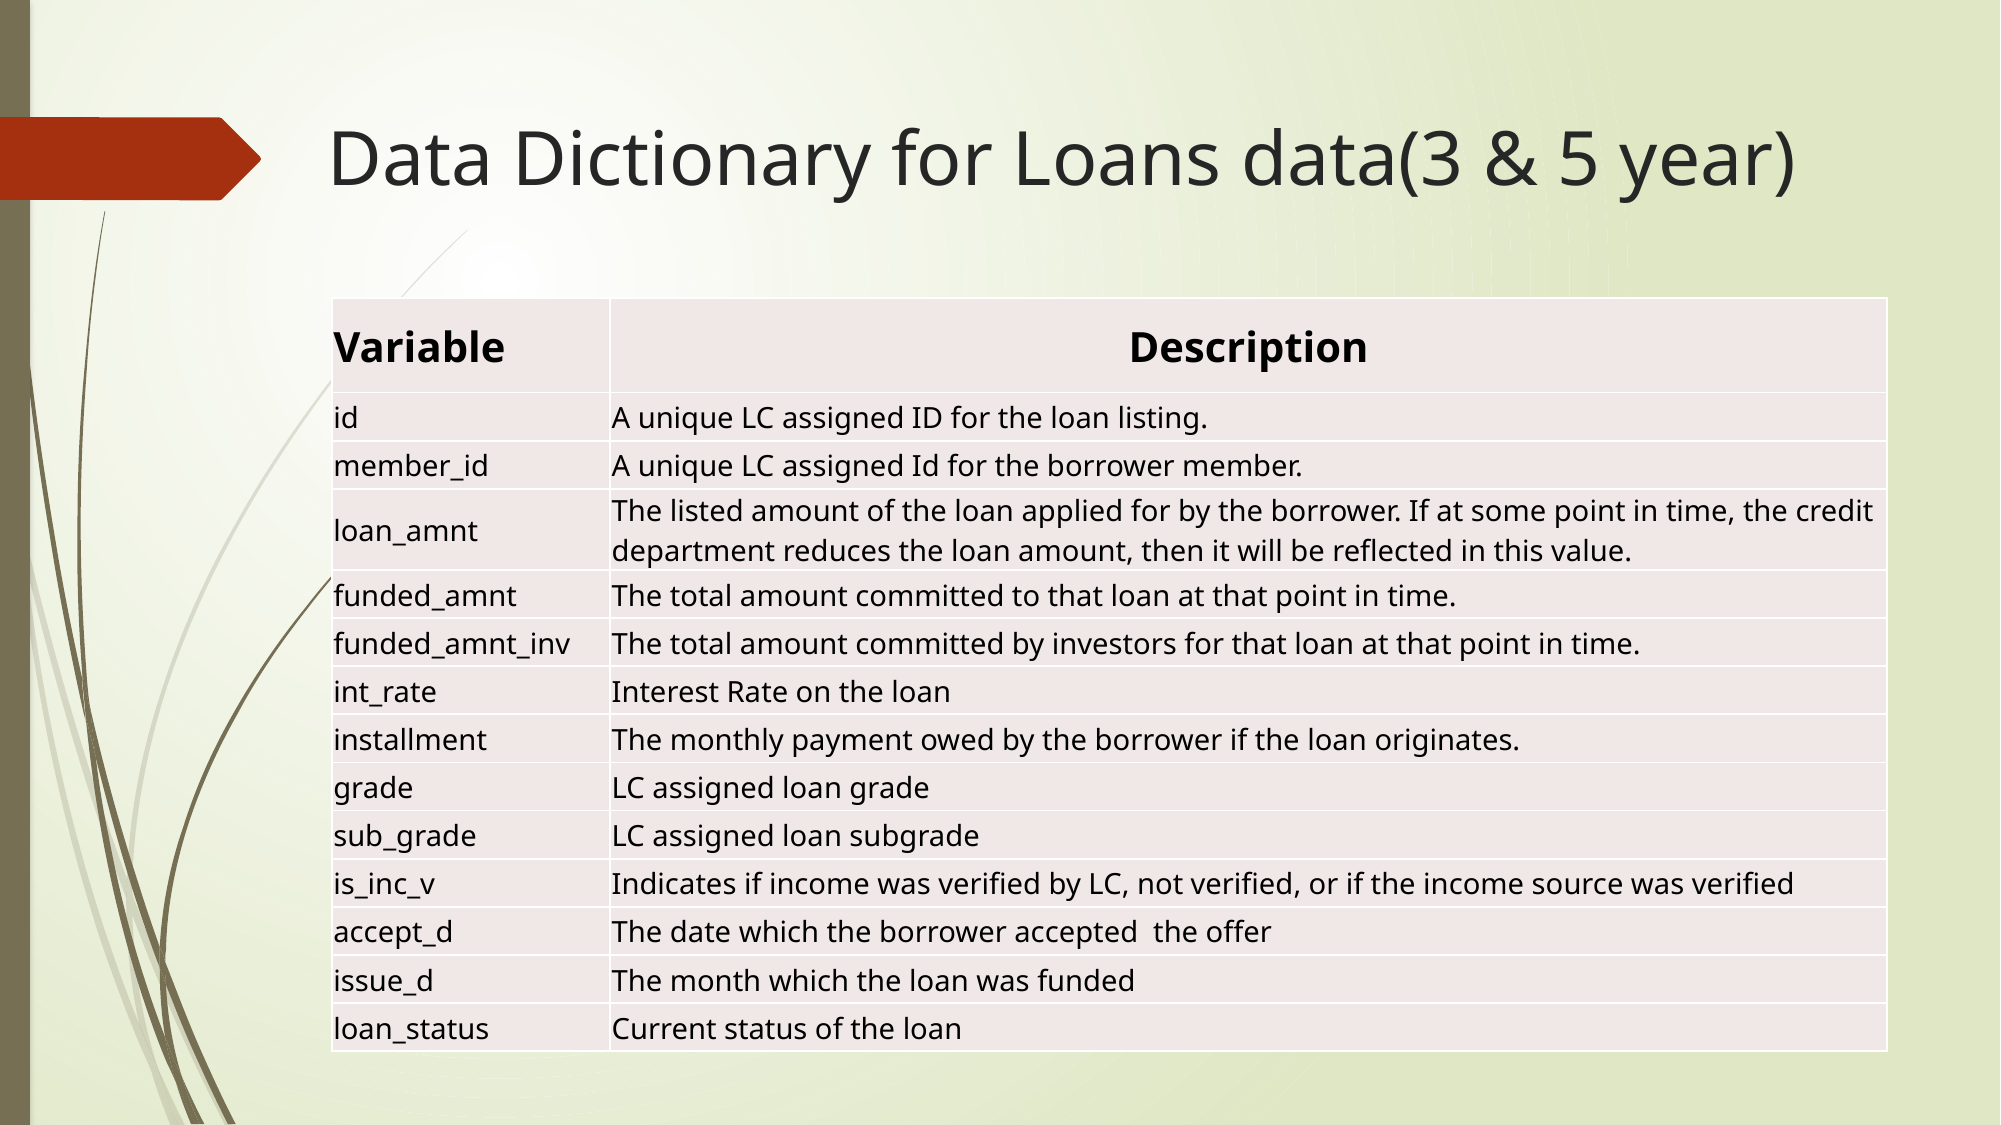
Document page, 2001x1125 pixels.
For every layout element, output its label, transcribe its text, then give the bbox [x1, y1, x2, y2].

title Data Dictionary for Loans data(3 & 5 year) [312, 102, 1888, 241]
table_cell grade [333, 763, 609, 810]
table_cell loan_amnt [333, 490, 609, 569]
table_cell The date which the borrower accepted the offer [611, 908, 1886, 954]
table_header Description [611, 299, 1886, 392]
table_cell Current status of the loan [611, 1004, 1886, 1050]
table_cell The listed amount of the loan applied for by the borrower. If at some point in time, the credit department reduces the loan amount, then it will be reflected in this value. [611, 490, 1886, 569]
table_cell Indicates if income was verified by LC, not verified, or if the income source was verified [611, 860, 1886, 906]
table_cell The total amount committed by investors for that loan at that point in time. [611, 619, 1886, 665]
table_cell is_inc_v [333, 860, 609, 906]
table_cell A unique LC assigned Id for the borrower member. [611, 442, 1886, 488]
table_cell int_rate [333, 667, 609, 713]
table_cell The monthly payment owed by the borrower if the loan originates. [611, 715, 1886, 762]
table_cell The total amount committed to that loan at that point in time. [611, 571, 1886, 617]
table_cell Interest Rate on the loan [611, 667, 1886, 713]
table_cell funded_amnt_inv [333, 619, 609, 665]
table_cell The month which the loan was funded [611, 956, 1886, 1002]
table_cell funded_amnt [333, 571, 609, 617]
table_cell accept_d [333, 908, 609, 954]
table_header Variable [333, 299, 609, 392]
table_cell id [333, 393, 609, 440]
table_cell LC assigned loan subgrade [611, 811, 1886, 858]
table_cell loan_status [333, 1004, 609, 1050]
table_cell A unique LC assigned ID for the loan listing. [611, 393, 1886, 440]
table_cell member_id [333, 442, 609, 488]
table_cell issue_d [333, 956, 609, 1002]
table_cell installment [333, 715, 609, 762]
table_cell sub_grade [333, 811, 609, 858]
table_cell LC assigned loan grade [611, 763, 1886, 810]
